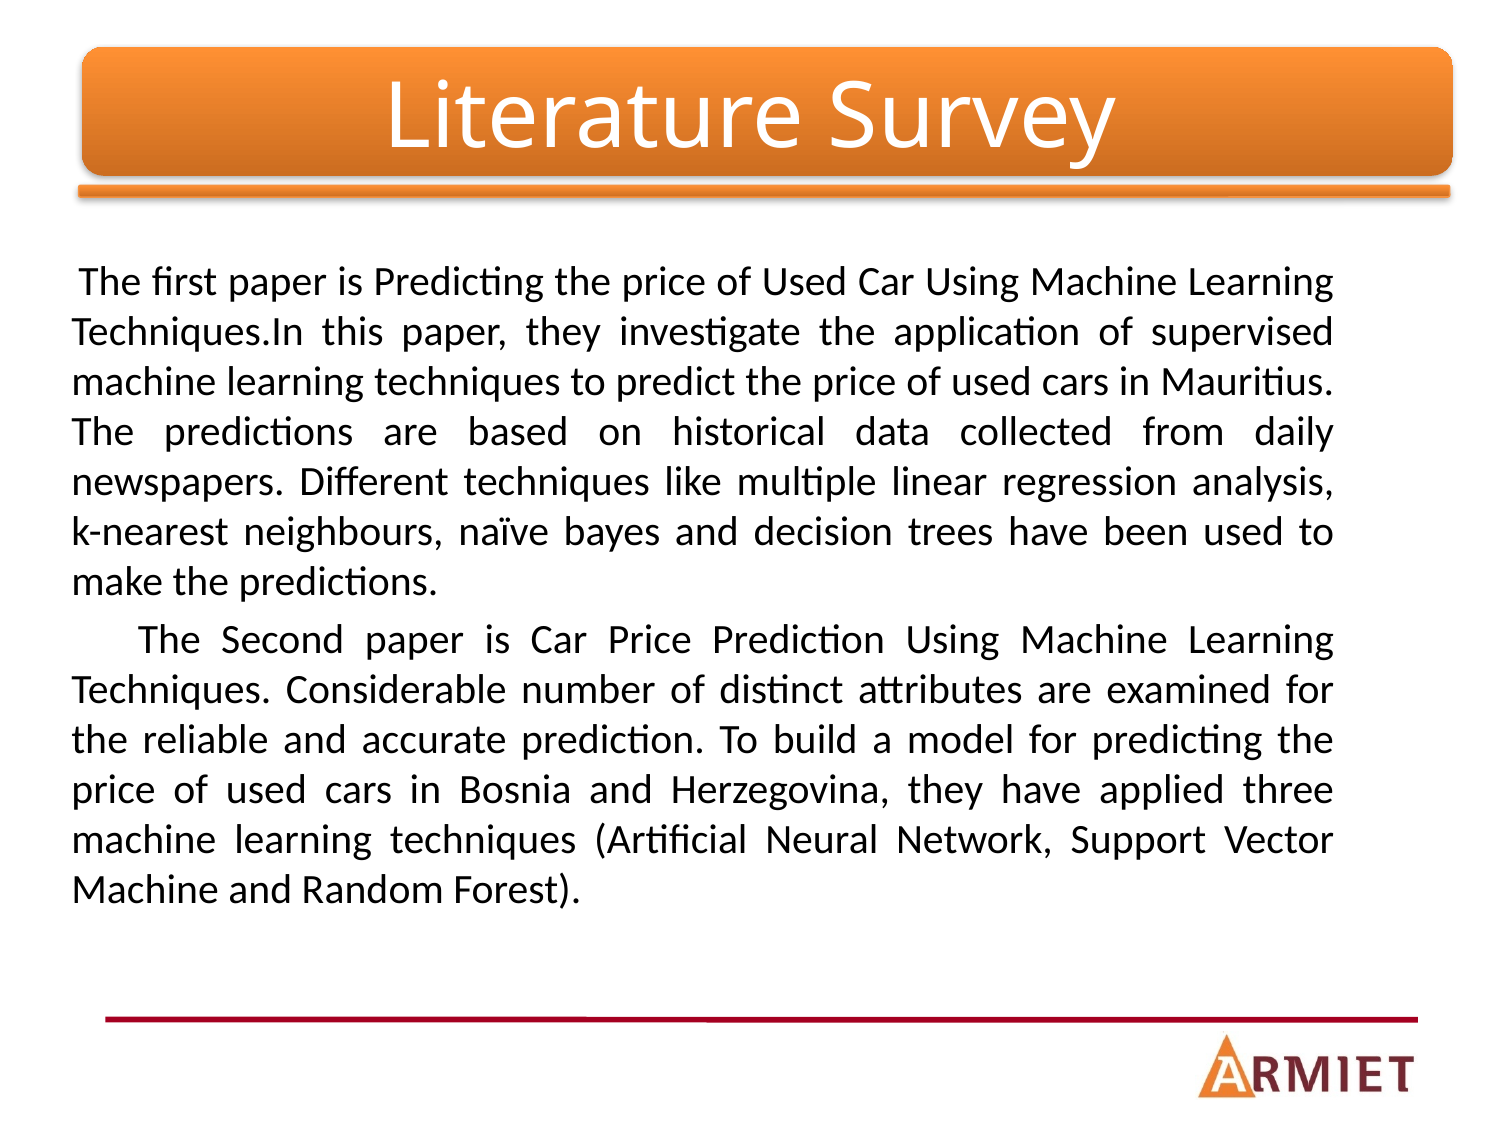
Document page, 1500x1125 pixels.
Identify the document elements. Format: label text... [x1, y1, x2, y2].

picture [1195, 1031, 1418, 1100]
title Literature Survey [74, 44, 1426, 177]
list The first paper is Predicting the price of Used Car Using Machine Learning Techniques.In this paper, they investigate the application of supervised machine learning techniques to predict the price of used cars in Mauritius. The predictions are based on historical data collected from daily newspapers. Different techniques like multiple linear regression analysis, k-nearest neighbours, naïve bayes and decision trees have been used to make the predictions. The Second paper is Car Price Prediction Using Machine Learning Techniques. Considerable number of distinct attributes are examined for the reliable and accurate prediction. To build a model for predicting the price of used cars in Bosnia and Herzegovina, they have applied three machine learning techniques (Artificial Neural Network, Support Vector Machine and Random Forest). [0, 245, 1351, 989]
